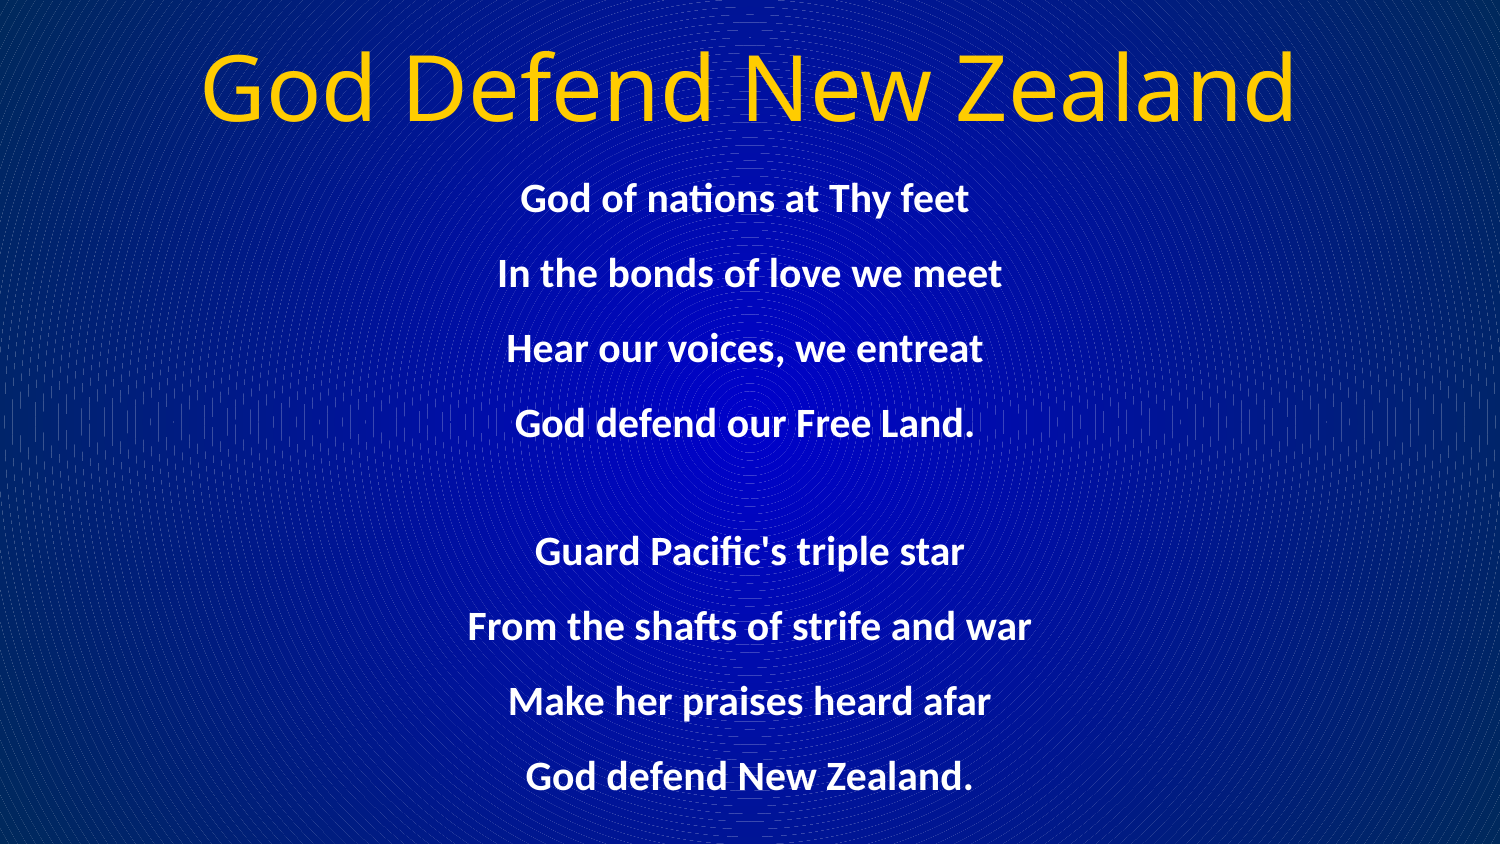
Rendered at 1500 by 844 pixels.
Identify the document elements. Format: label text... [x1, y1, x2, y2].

title God Defend New Zealand [75, 14, 1425, 138]
list God of nations at Thy feet In the bonds of love we meet Hear our voices, we entreat God defend our Free Land. Guard Pacific's triple star From the shafts of strife and war Make her praises heard afar God defend New Zealand. [75, 138, 1425, 794]
